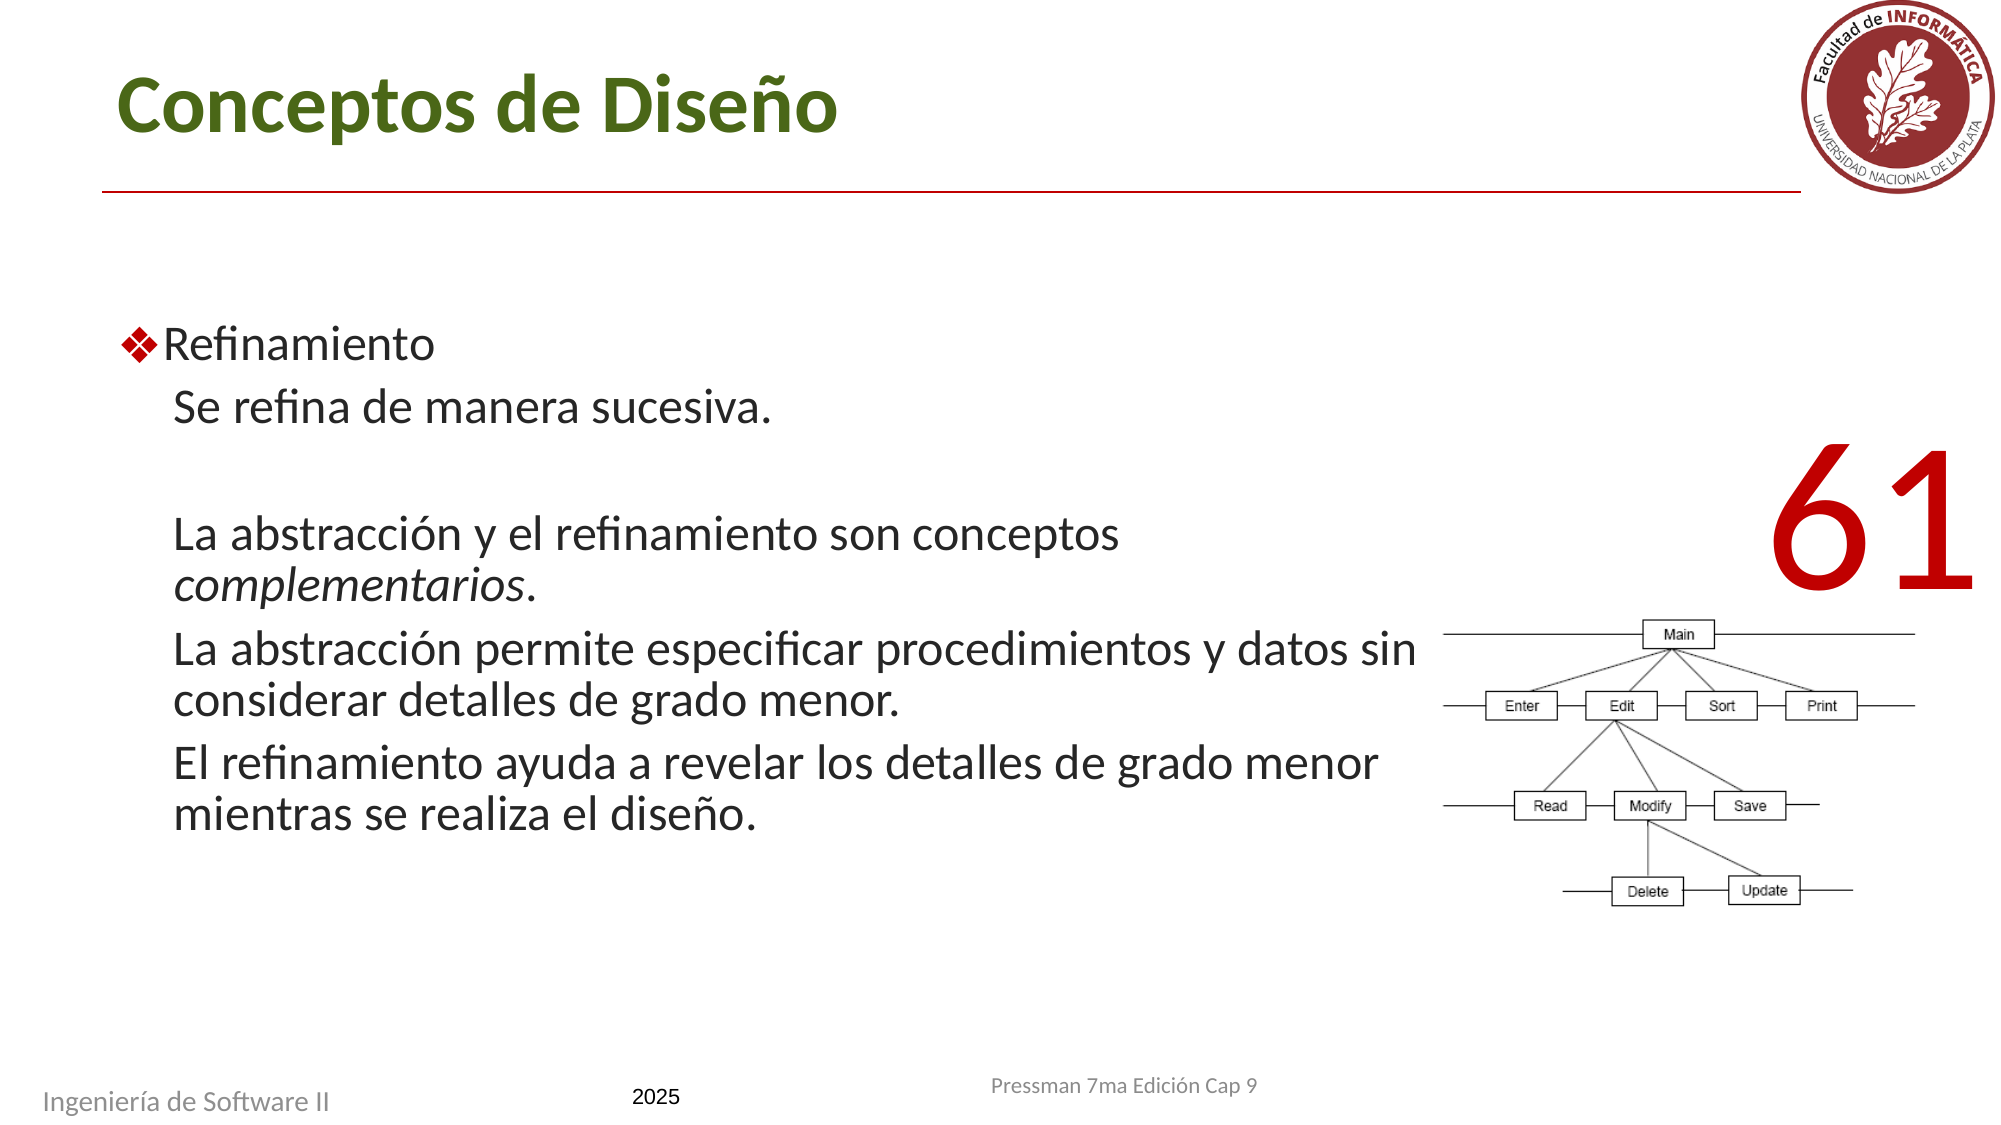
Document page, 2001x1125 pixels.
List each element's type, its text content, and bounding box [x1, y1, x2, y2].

text_box Pressman 7ma Edición Cap 9 [976, 1067, 1331, 1118]
text_box Ingeniería de Software II [27, 1075, 381, 1110]
picture [1801, 0, 2000, 195]
text_box Conceptos de Diseño [102, 14, 1747, 201]
picture [1413, 610, 1929, 925]
text_box 61 [1517, 467, 1998, 640]
text_box Refinamiento Se refina de manera sucesiva. La abstracción y el refinamiento son conceptos complementarios. La abstracción permite especificar procedimientos y datos sin considerar detalles de grado menor. El refinamiento ayuda a revelar los detalles de grado menor mientras se realiza el diseño. [102, 312, 1467, 1047]
